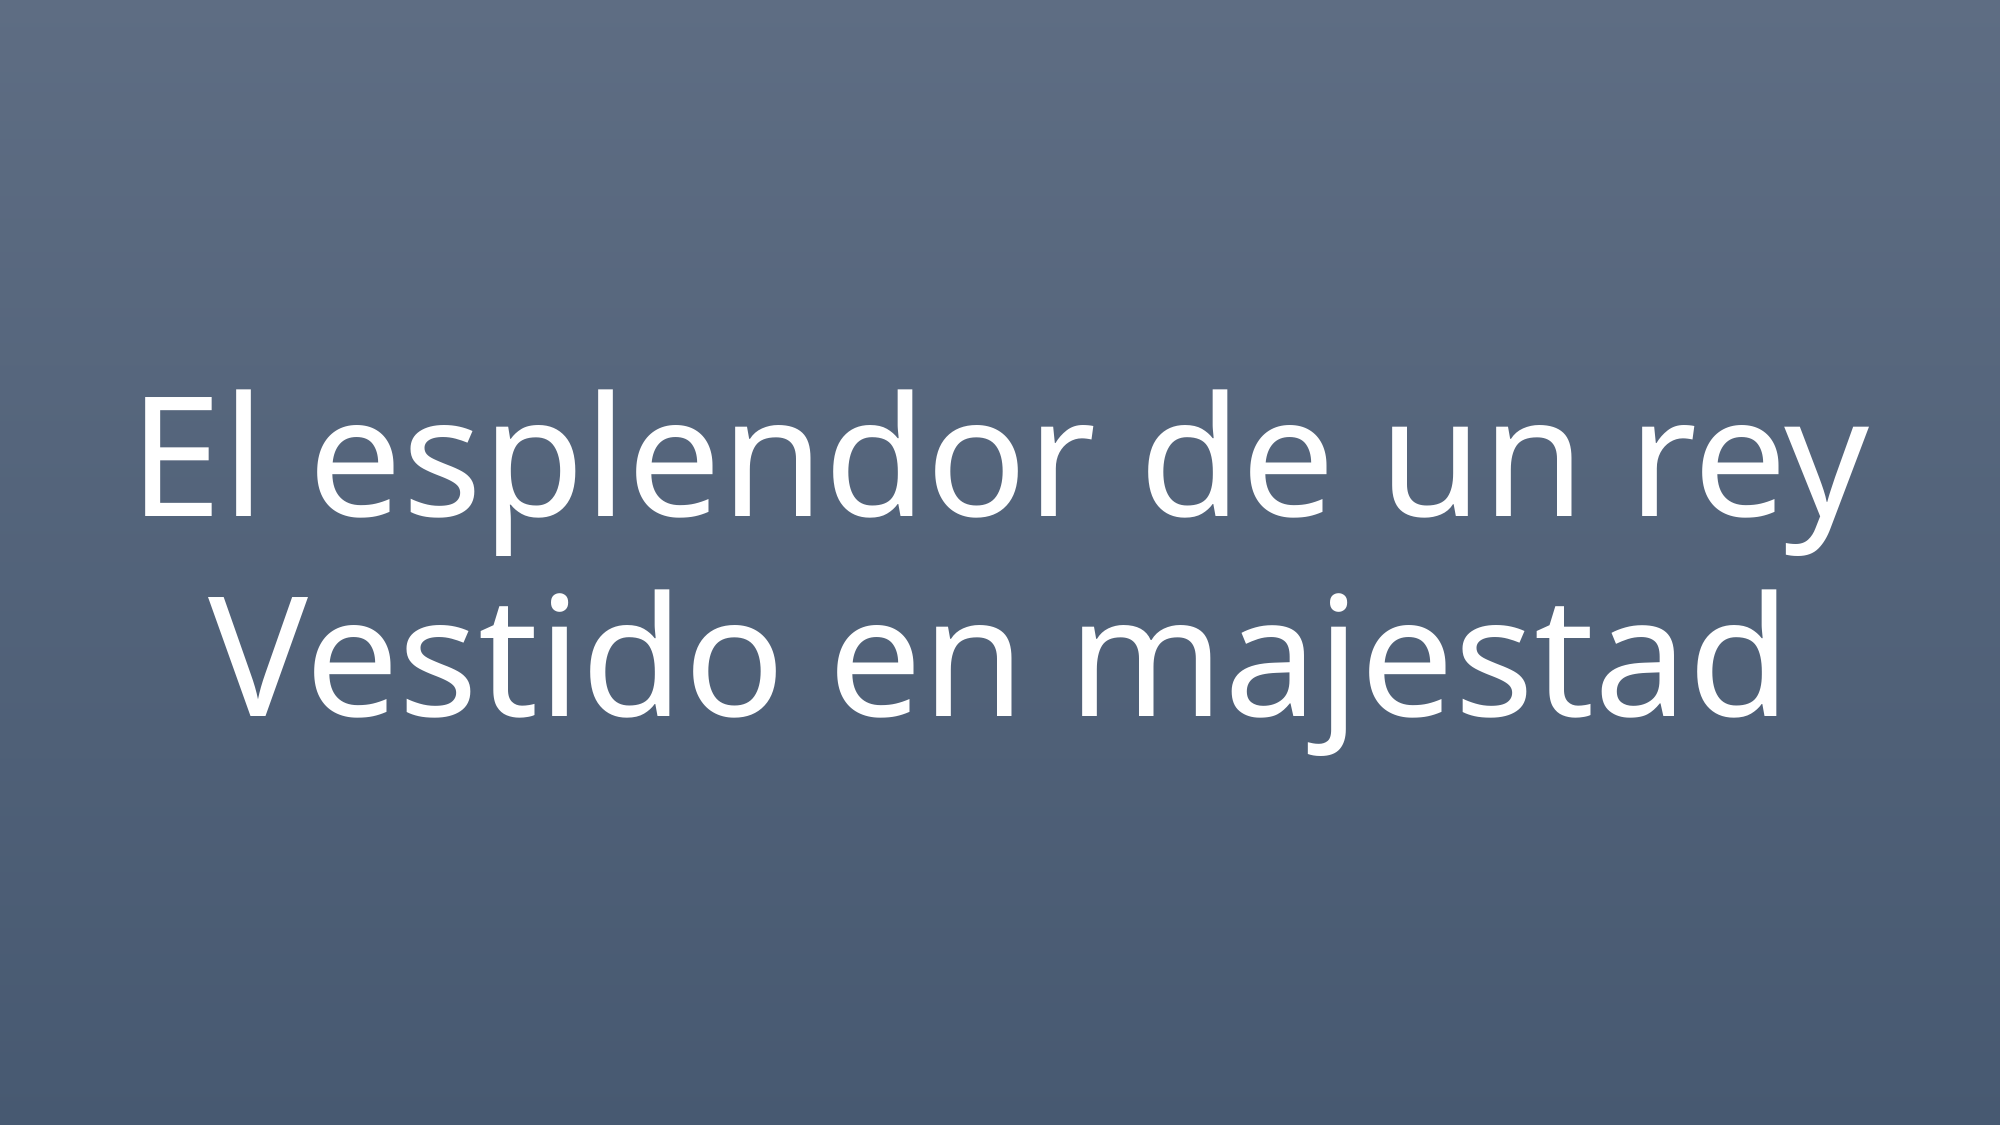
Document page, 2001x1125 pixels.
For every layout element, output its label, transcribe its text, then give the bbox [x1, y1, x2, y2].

list El esplendor de un rey Vestido en majestad [30, 62, 1970, 1062]
